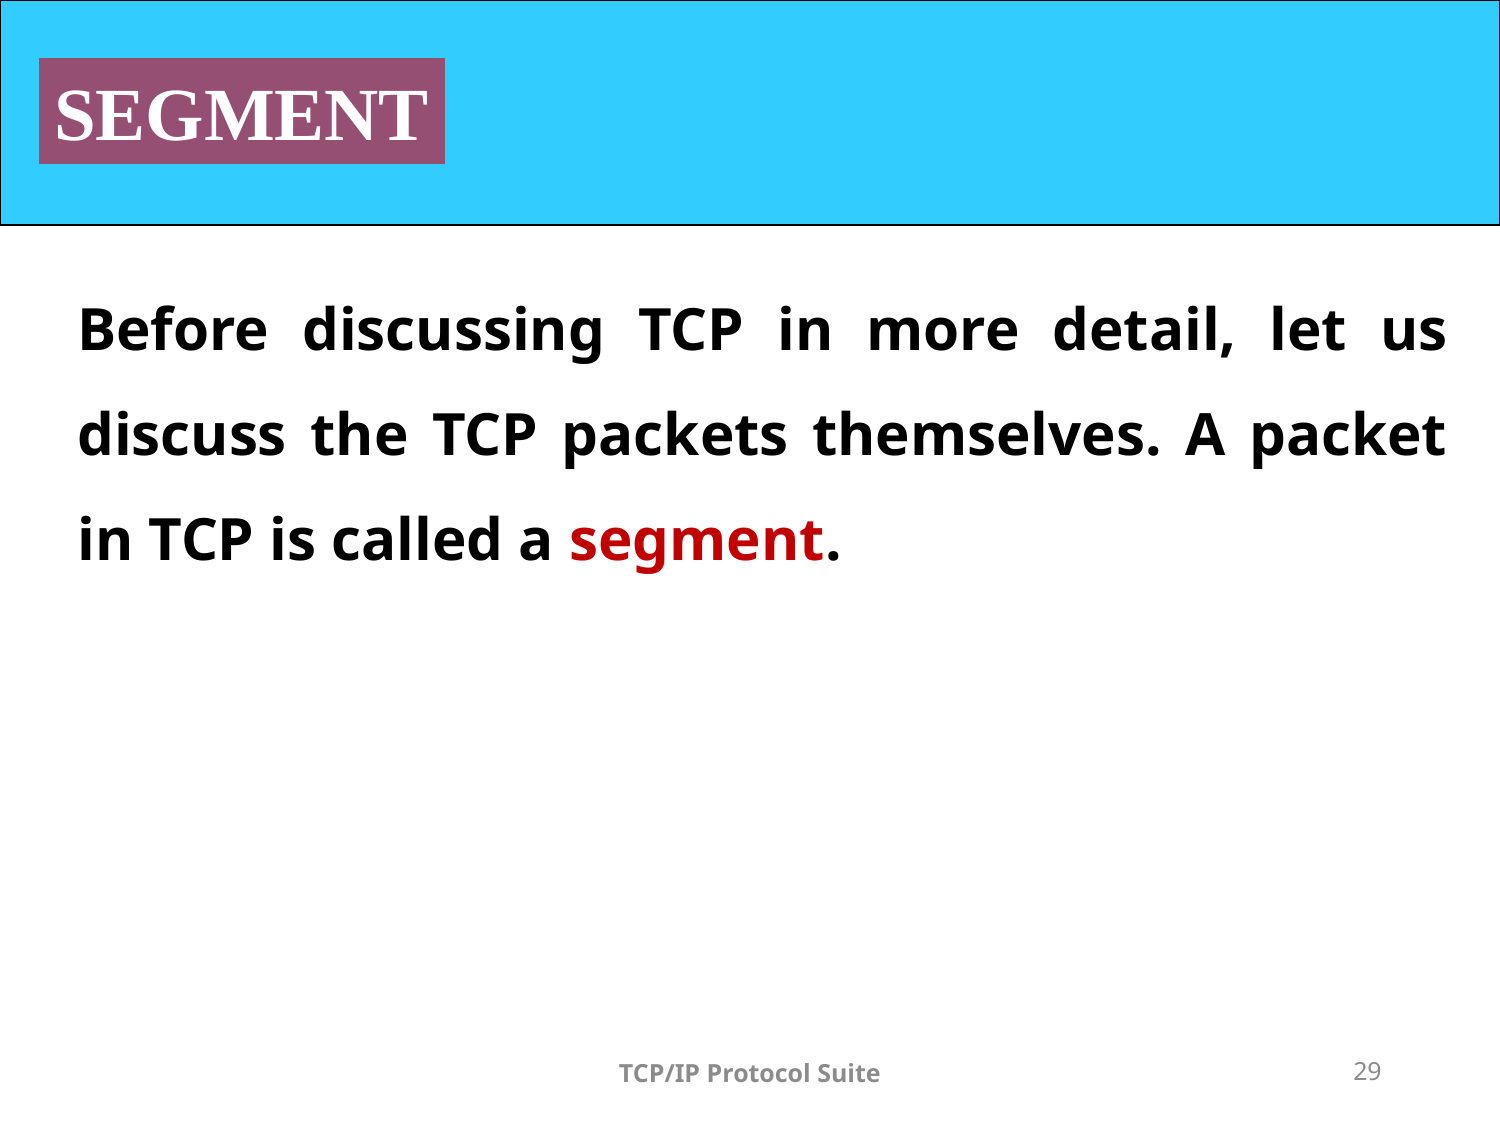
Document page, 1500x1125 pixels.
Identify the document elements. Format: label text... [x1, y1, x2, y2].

text_box [0, 0, 1500, 225]
text_box SEGMENT [39, 58, 445, 163]
text_box [1349, 1050, 1381, 1111]
slide_number 29 [1059, 1042, 1397, 1103]
text_box Before discussing TCP in more detail, let us discuss the TCP packets themselves. A packet in TCP is called a segment. [62, 249, 1463, 580]
footer TCP/IP Protocol Suite [496, 1042, 1004, 1103]
